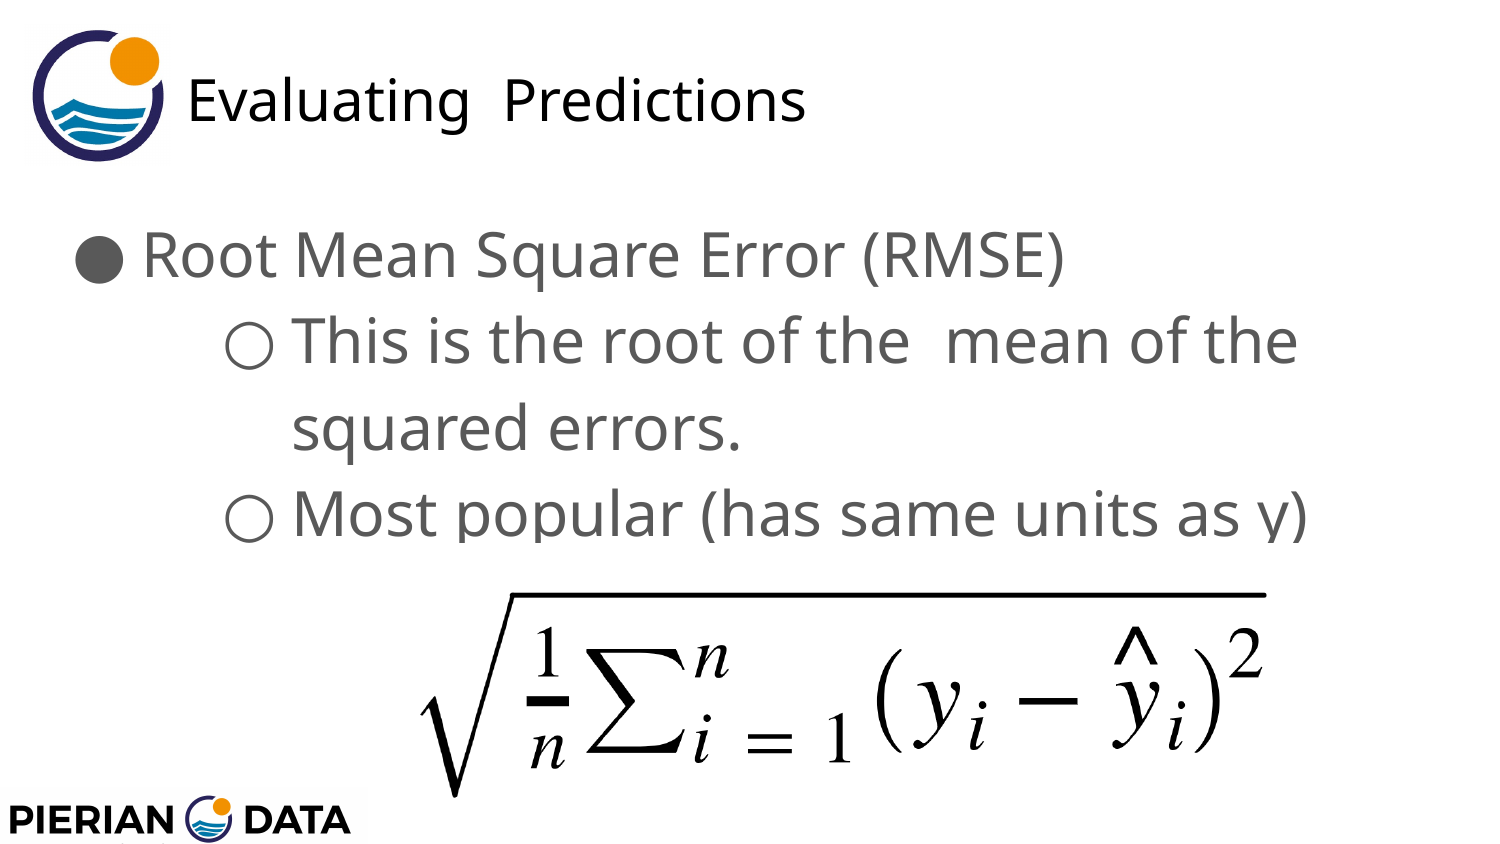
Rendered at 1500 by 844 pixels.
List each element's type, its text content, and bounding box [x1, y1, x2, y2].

picture [24, 24, 172, 167]
list Root Mean Square Error (RMSE) This is the root of the mean of the squared errors. Most popular (has same units as y) [51, 189, 1494, 750]
picture [395, 542, 1338, 844]
picture [0, 787, 368, 844]
title Evaluating Predictions [176, 48, 1449, 143]
